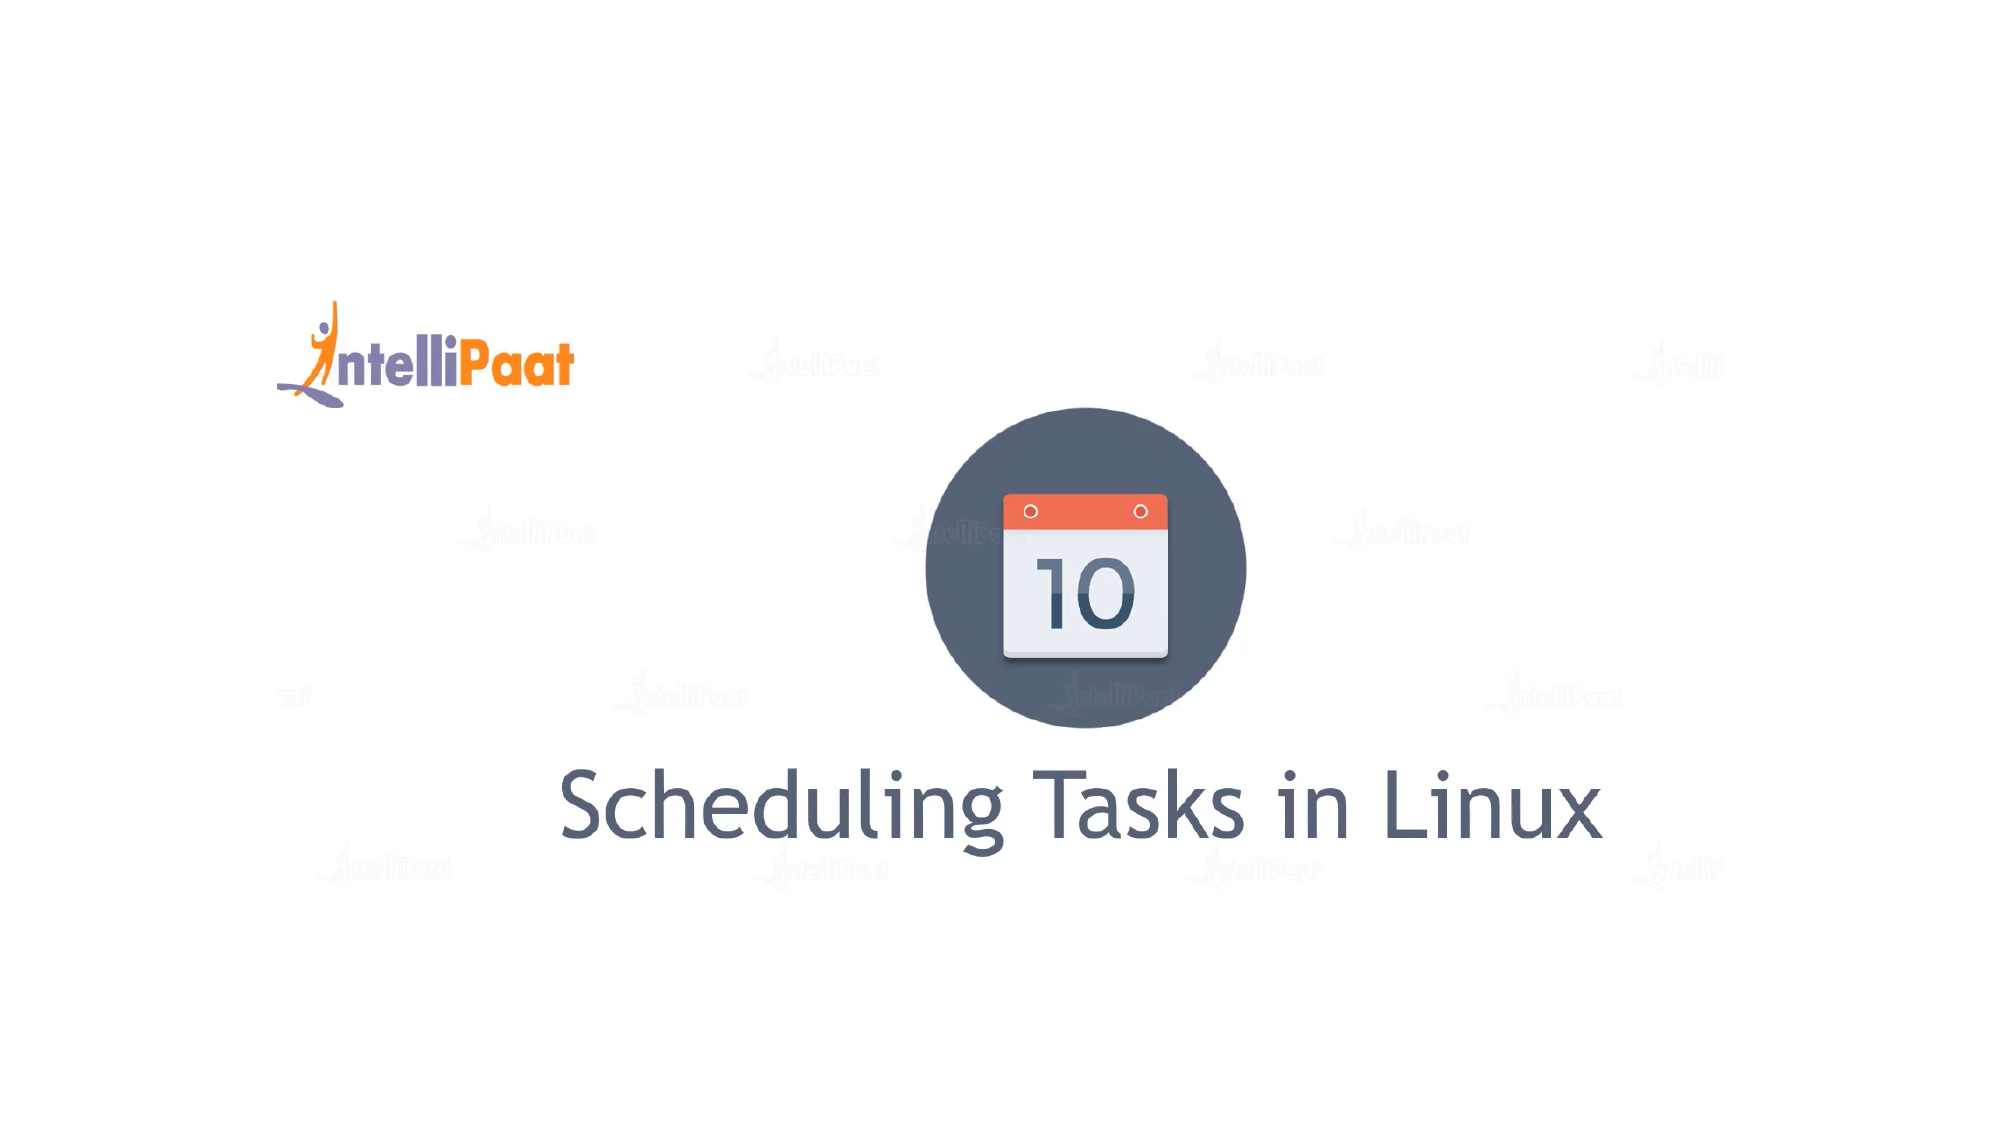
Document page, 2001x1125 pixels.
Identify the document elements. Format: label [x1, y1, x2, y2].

list [277, 299, 1723, 1014]
